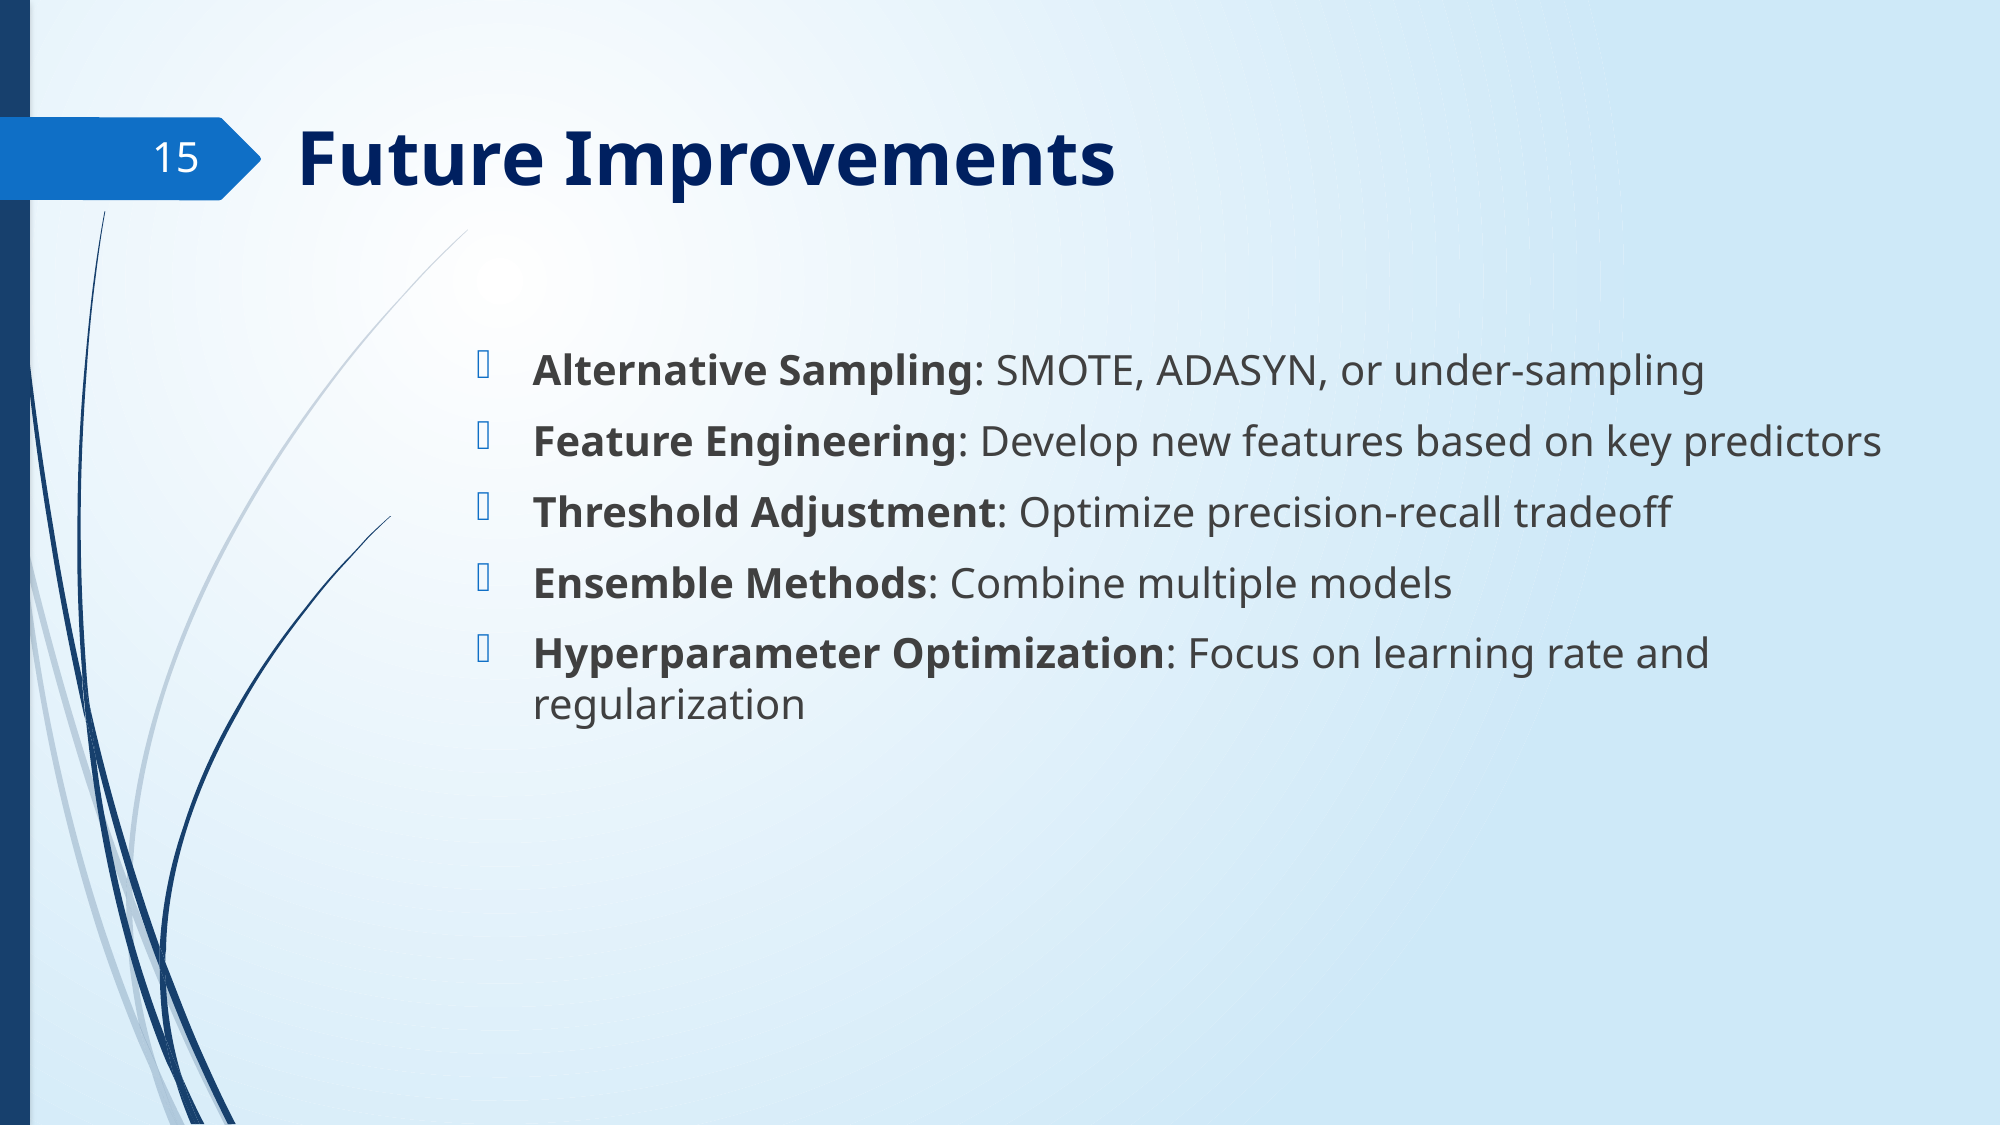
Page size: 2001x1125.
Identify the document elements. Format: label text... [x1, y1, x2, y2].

title Future Improvements [281, 102, 1888, 313]
slide_number 15 [87, 129, 216, 190]
list Alternative Sampling: SMOTE, ADASYN, or under-sampling Feature Engineering: Develop new features based on key predictors Threshold Adjustment: Optimize precision-recall tradeoff Ensemble Methods: Combine multiple models Hyperparameter Optimization: Focus on learning rate and regularization [461, 336, 1949, 974]
